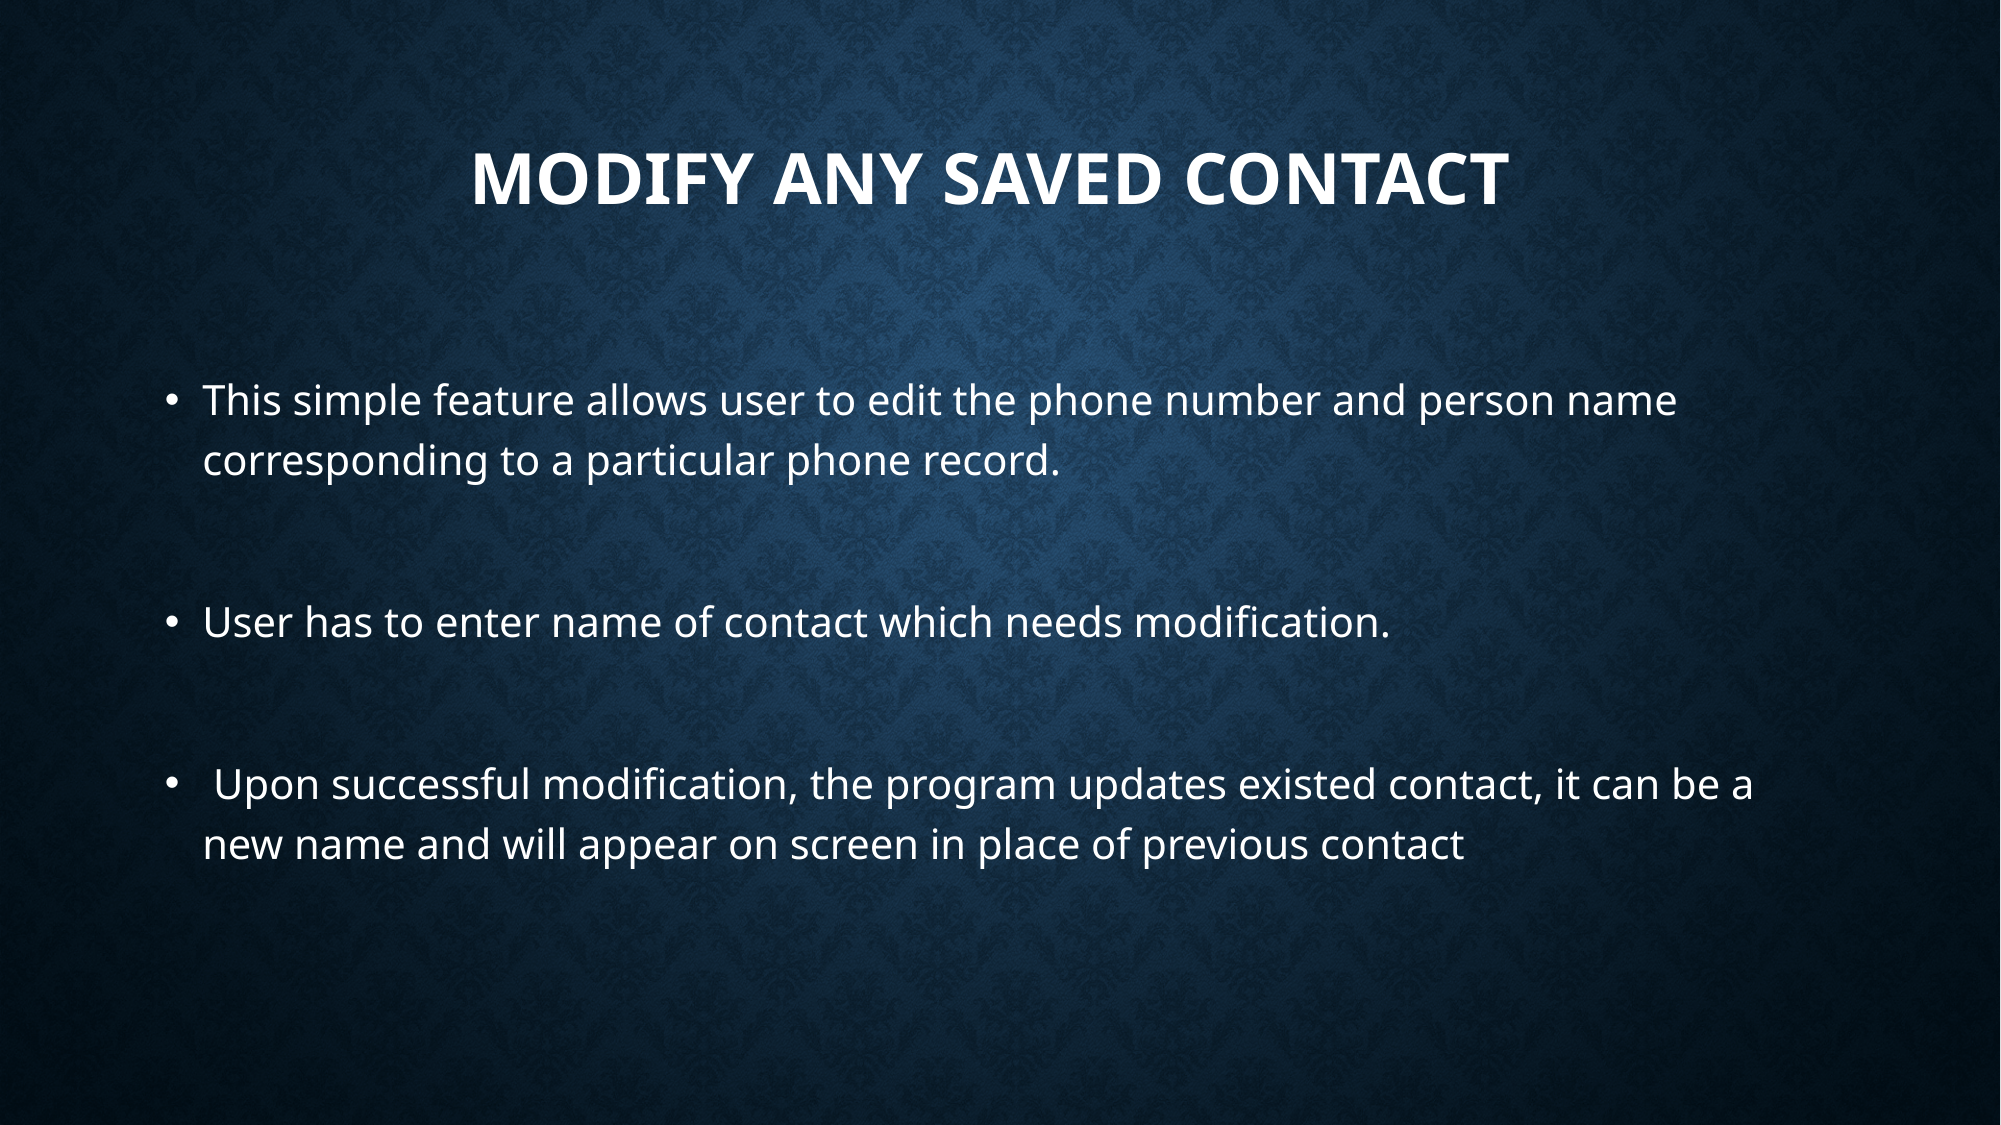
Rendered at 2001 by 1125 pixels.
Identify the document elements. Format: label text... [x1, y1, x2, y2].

title Modify any saved CONTACT [149, 72, 1849, 291]
list This simple feature allows user to edit the phone number and person name corresponding to a particular phone record. User has to enter name of contact which needs modification. Upon successful modification, the program updates existed contact, it can be a new name and will appear on screen in place of previous contact [149, 356, 1849, 963]
